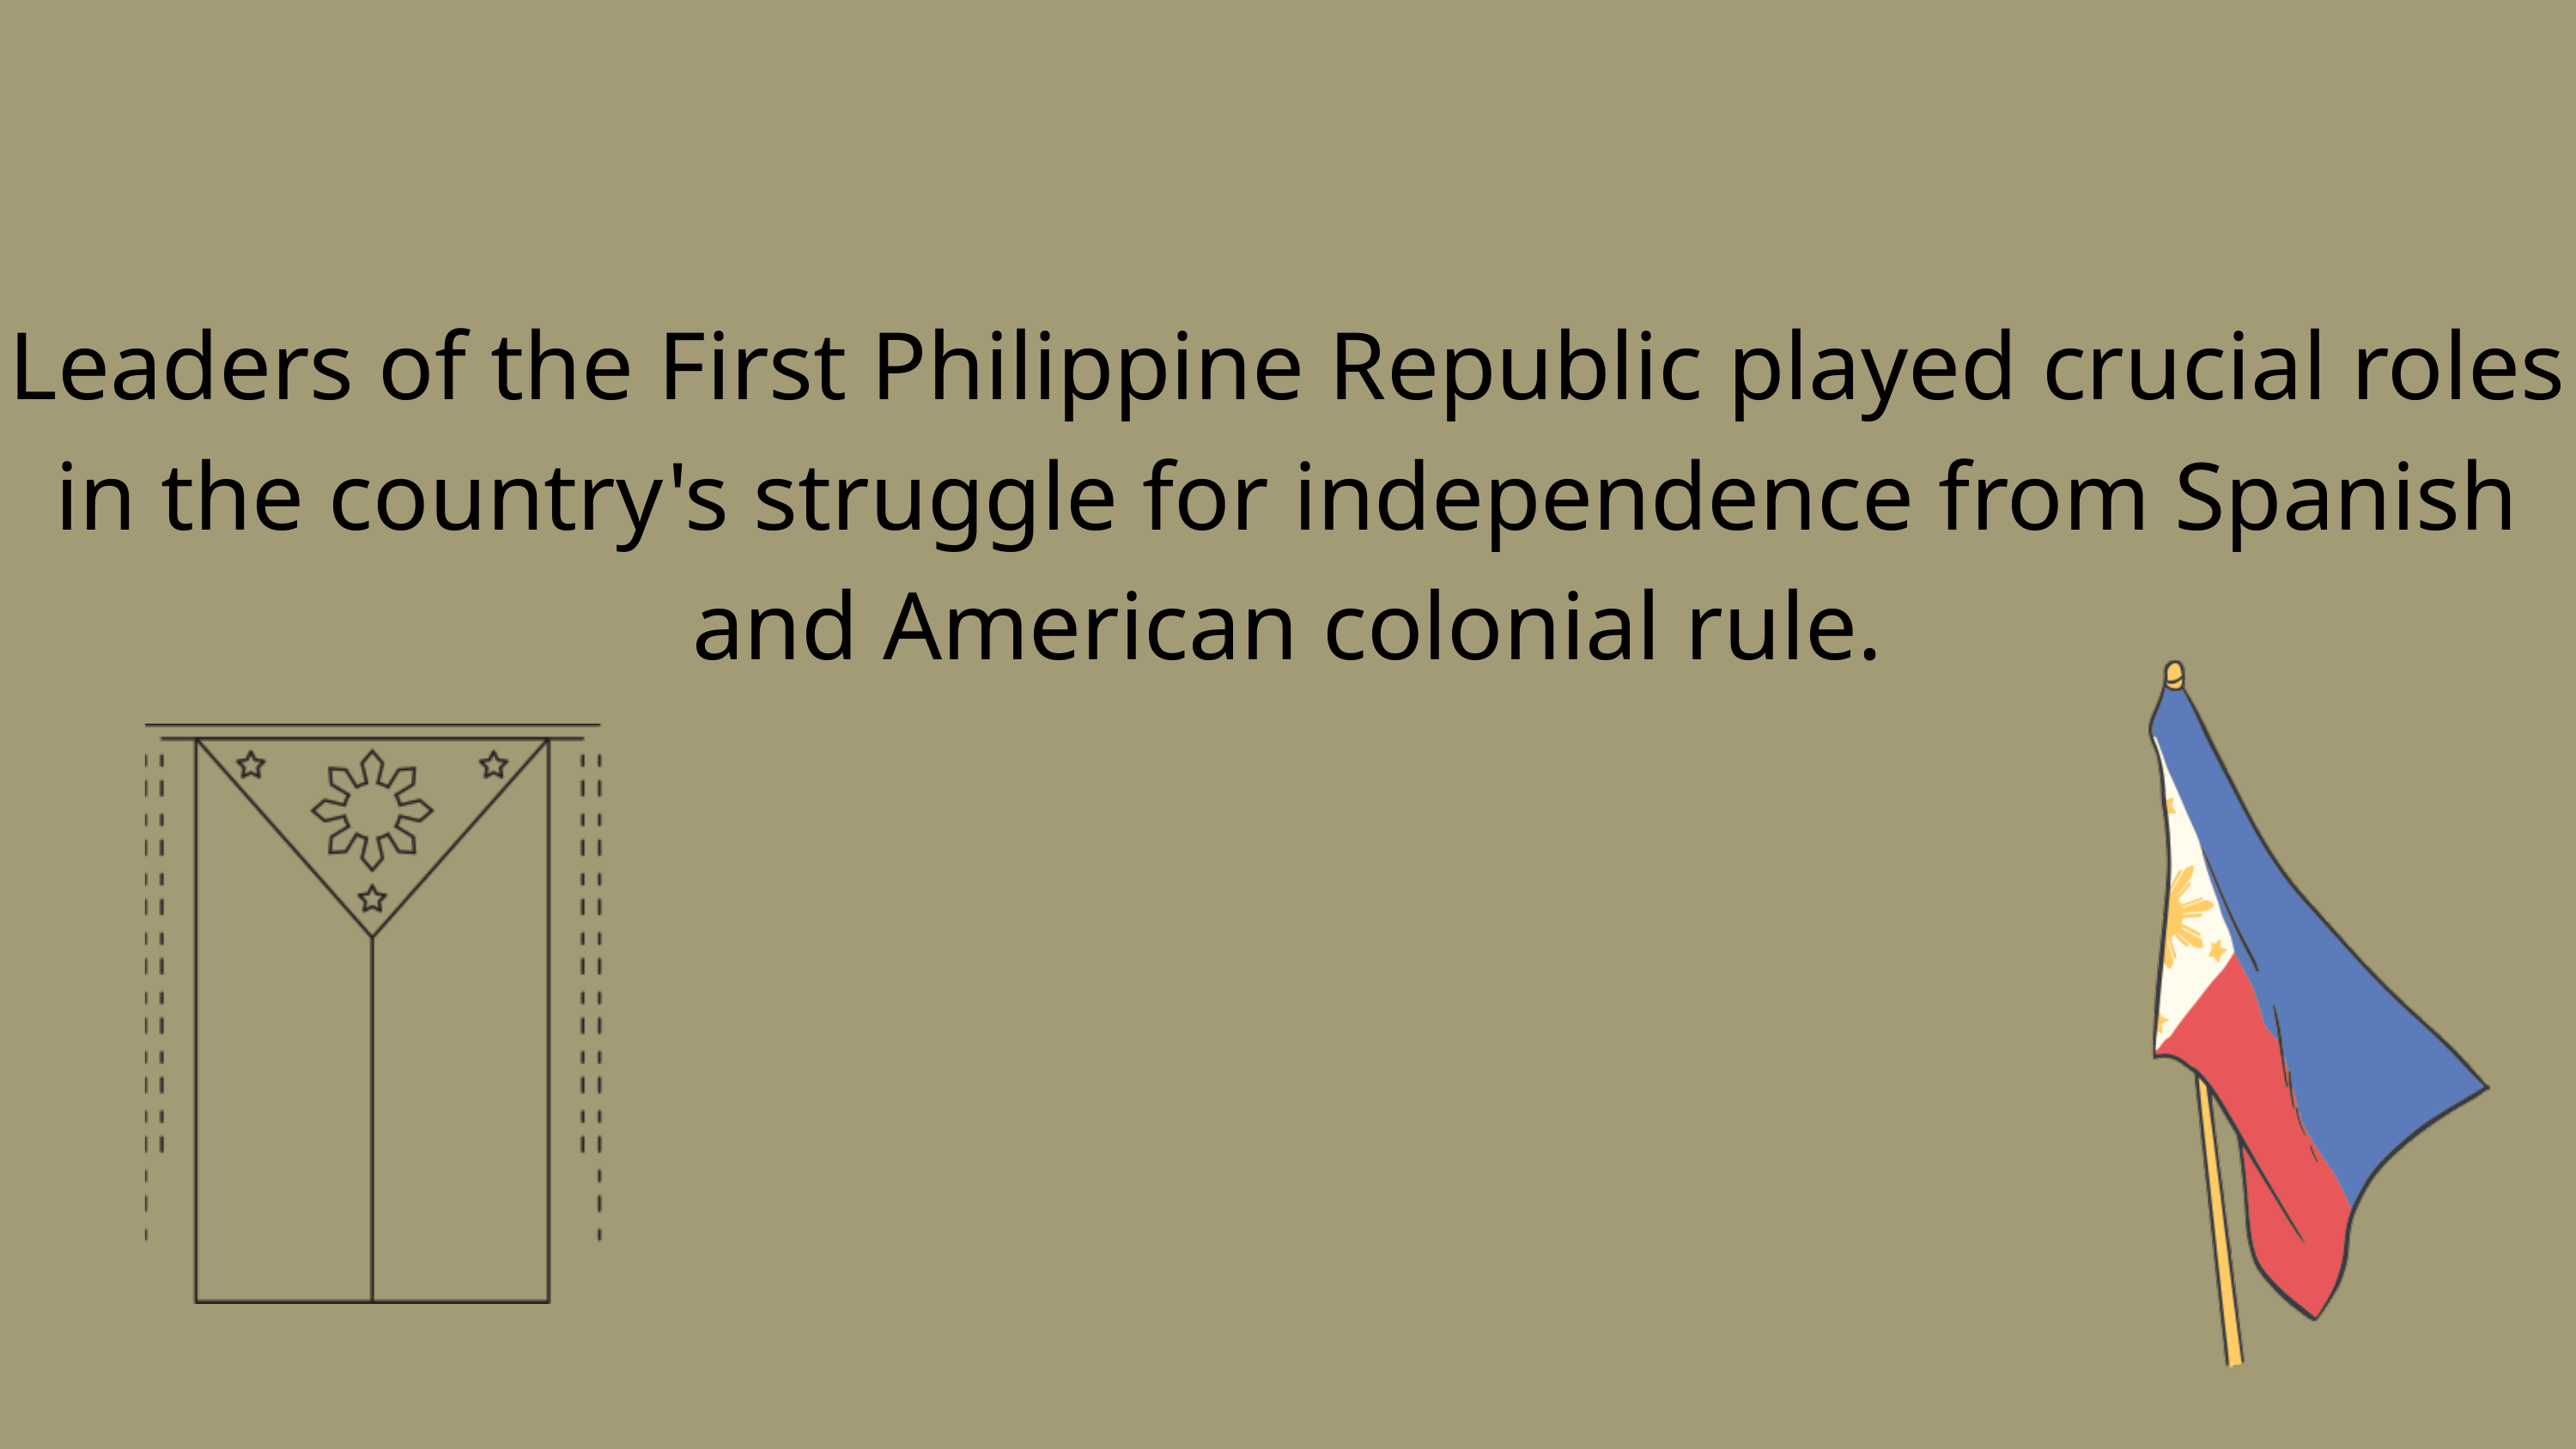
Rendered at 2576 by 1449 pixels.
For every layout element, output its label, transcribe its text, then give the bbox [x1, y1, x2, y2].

text_box [144, 809, 603, 1304]
text_box Leaders of the First Philippine Republic played crucial roles in the country's struggle for independence from Spanish and American colonial rule. [0, 288, 2576, 809]
text_box [2148, 809, 2492, 1367]
